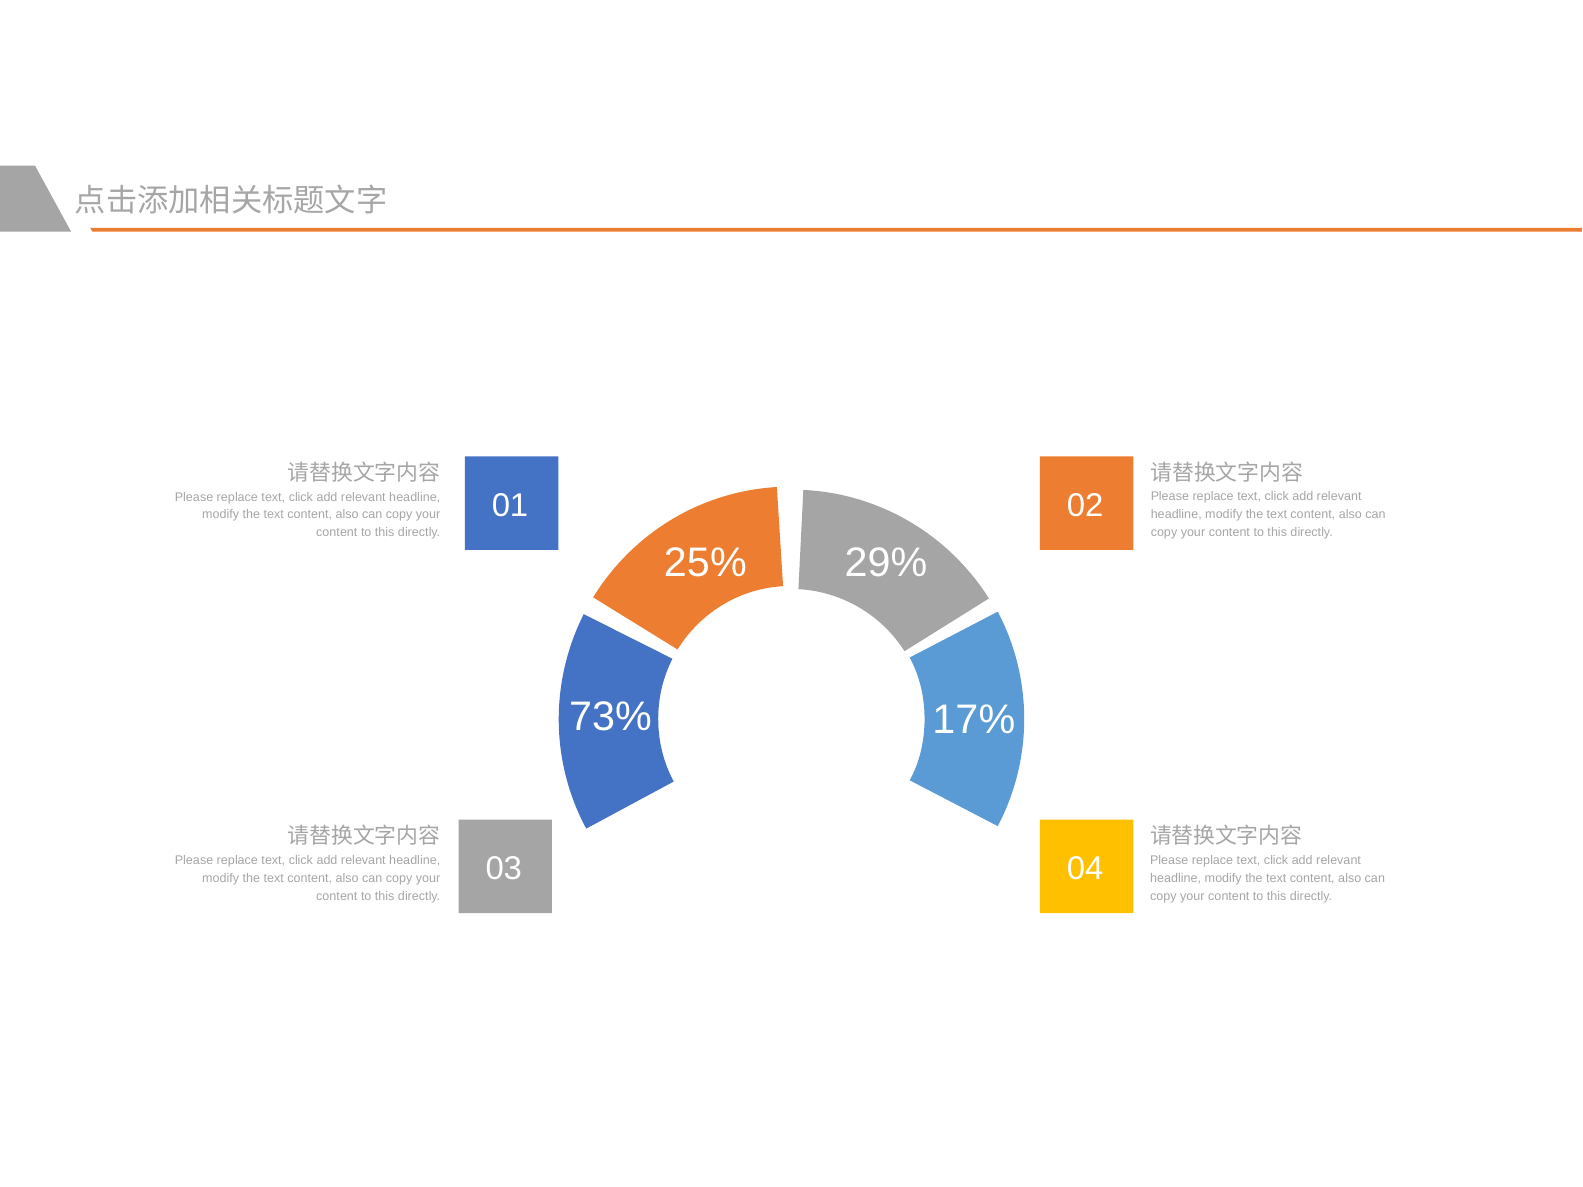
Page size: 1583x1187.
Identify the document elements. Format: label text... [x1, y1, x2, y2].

text_box 请替换文字内容 [1150, 810, 1323, 848]
text_box Please replace text, click add relevant headline, modify the text content, also can copy your content to this directly. [174, 485, 441, 563]
text_box [458, 819, 553, 914]
text_box 25% [653, 544, 758, 585]
text_box [464, 455, 559, 551]
text_box 73% [558, 698, 663, 739]
text_box 02 [1047, 468, 1123, 531]
text_box [909, 742, 1024, 827]
text_box Please replace text, click add relevant headline, modify the text content, also can copy your content to this directly. [174, 848, 441, 926]
text_box [0, 164, 73, 233]
text_box 04 [1047, 831, 1123, 894]
text_box 请替换文字内容 [271, 810, 441, 848]
text_box Please replace text, click add relevant headline, modify the text content, also can copy your content to this directly. [1150, 848, 1403, 923]
text_box 01 [472, 468, 548, 531]
text_box [593, 487, 784, 650]
text_box 点击添加相关标题文字 [74, 180, 453, 218]
text_box 请替换文字内容 [1150, 447, 1324, 485]
text_box [1039, 455, 1134, 551]
text_box 29% [833, 545, 938, 585]
text_box [1039, 819, 1134, 914]
text_box 03 [466, 831, 542, 894]
text_box [909, 611, 1024, 701]
text_box [559, 739, 674, 829]
text_box [798, 489, 989, 652]
text_box 17% [921, 701, 1026, 742]
text_box [88, 226, 1582, 233]
text_box Please replace text, click add relevant headline, modify the text content, also can copy your content to this directly. [1150, 485, 1403, 560]
text_box [559, 614, 673, 698]
text_box 请替换文字内容 [271, 447, 441, 485]
